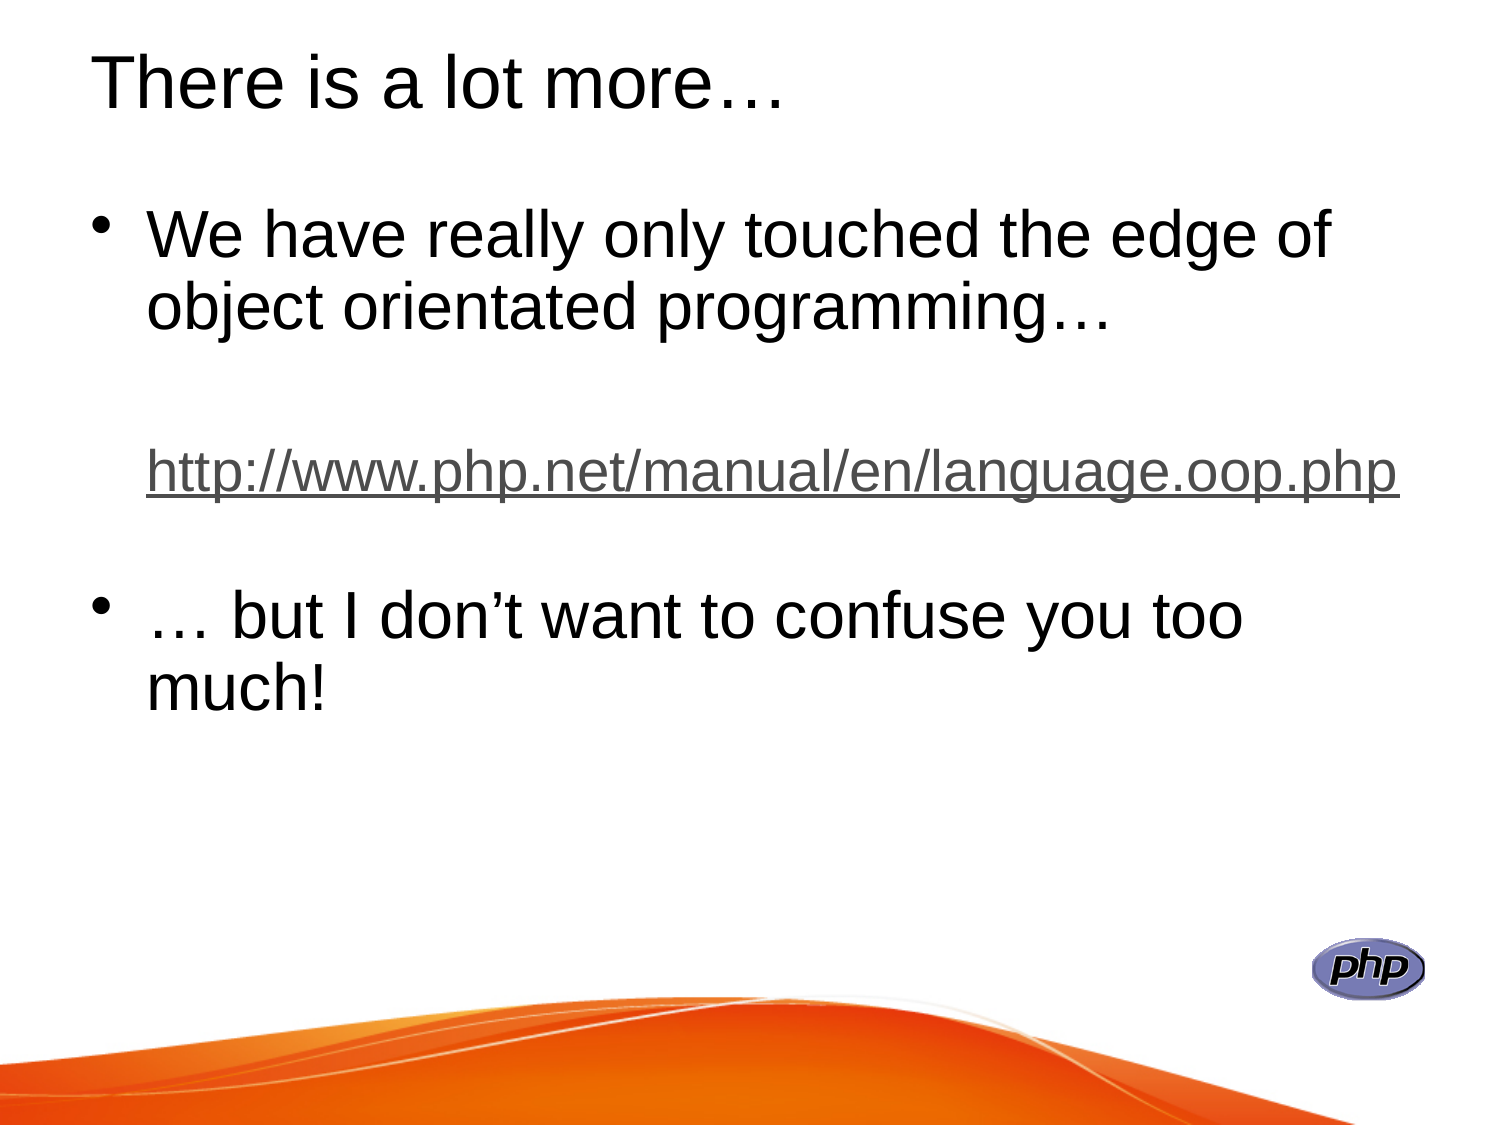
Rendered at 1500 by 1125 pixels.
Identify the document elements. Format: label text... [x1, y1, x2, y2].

title There is a lot more… [74, 30, 1426, 127]
picture [0, 0, 1500, 1125]
list We have really only touched the edge of object orientated programming… http://www.php.net/manual/en/language.oop.php … but I don’t want to confuse you too much! [74, 192, 1426, 1006]
